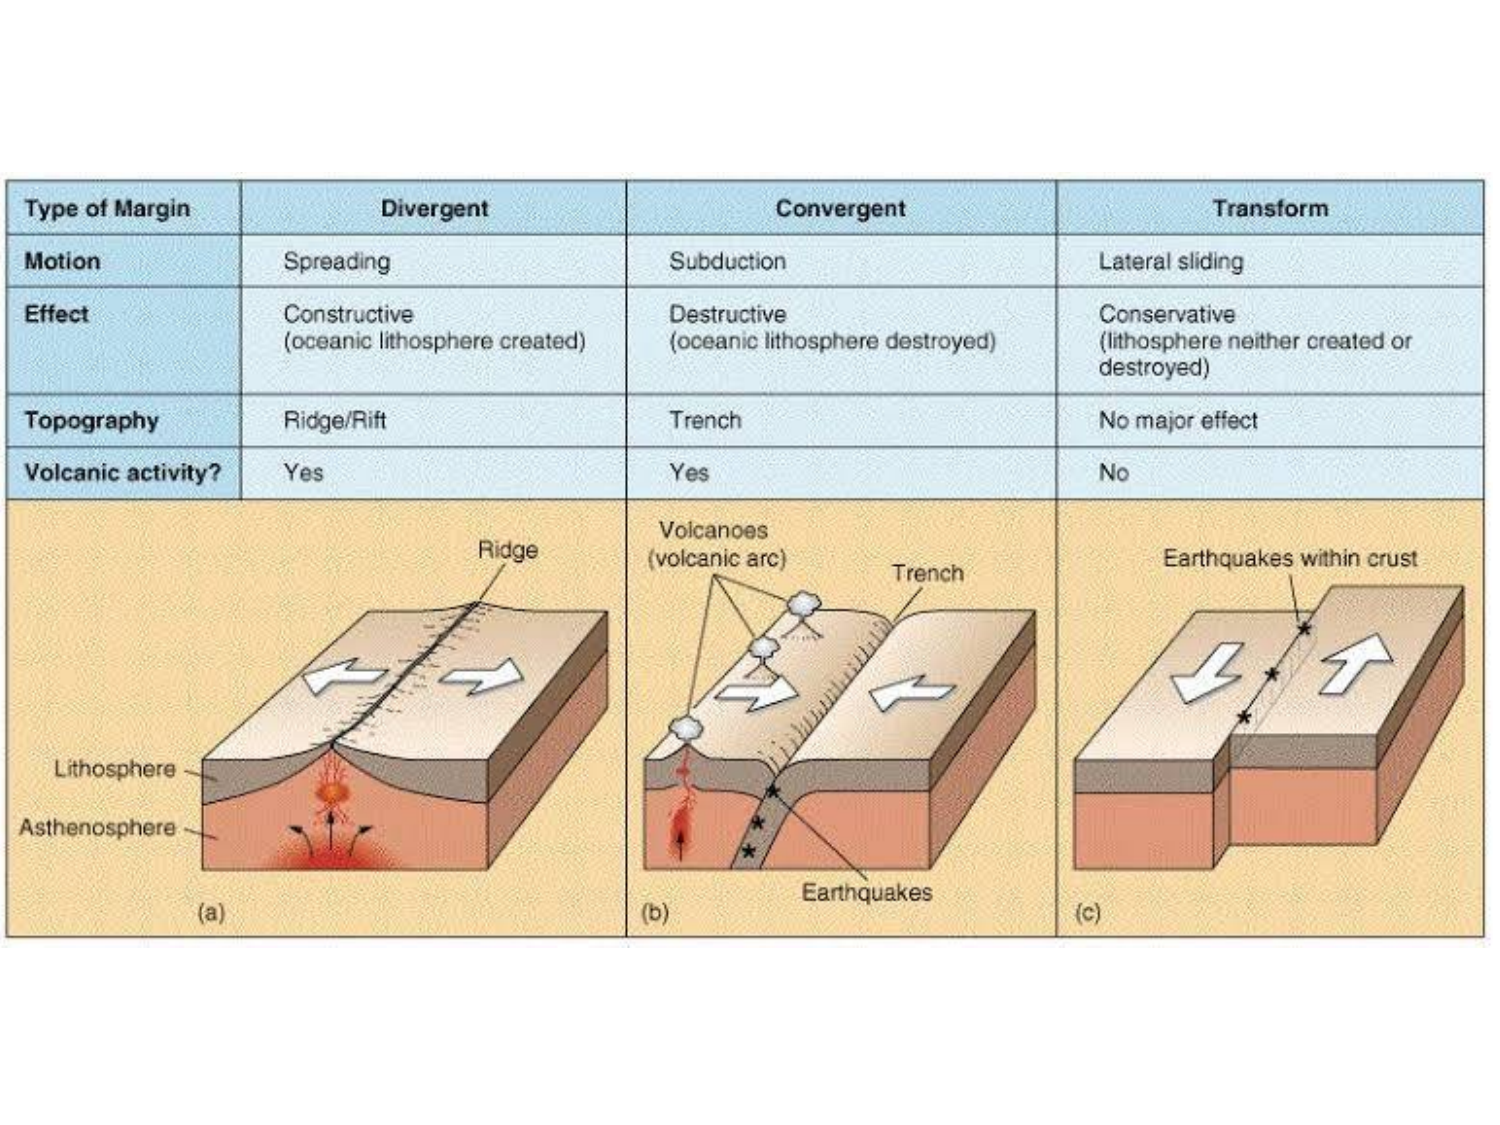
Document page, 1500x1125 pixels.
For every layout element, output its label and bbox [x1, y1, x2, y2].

picture [0, 172, 1493, 948]
